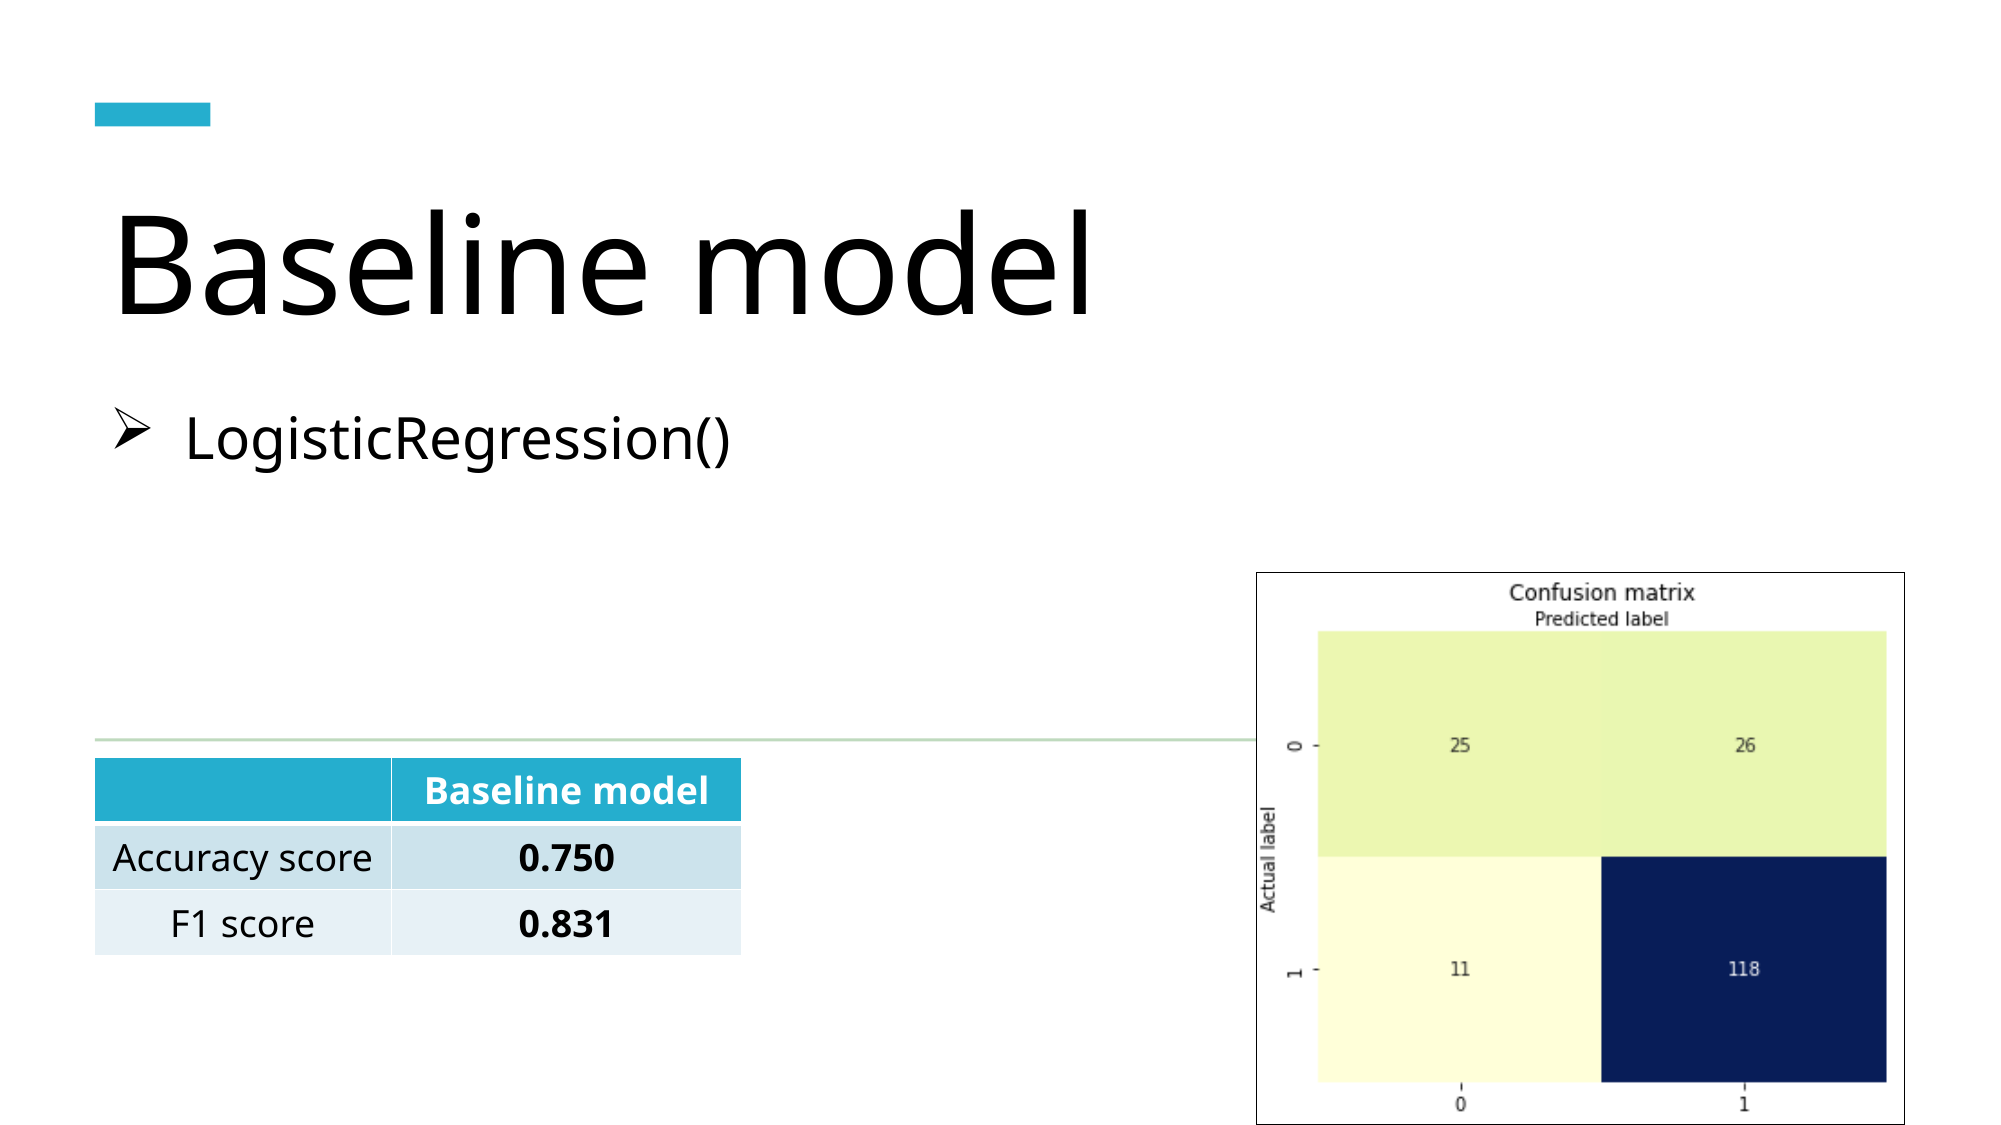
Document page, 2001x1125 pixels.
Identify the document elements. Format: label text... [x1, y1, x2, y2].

table_header Baseline model [392, 758, 741, 821]
table_cell 0.831 [392, 890, 741, 955]
title Baseline model [94, 184, 1905, 352]
table_cell 0.750 [392, 826, 741, 889]
table_cell F1 score [95, 890, 391, 955]
table_cell Accuracy score [95, 826, 391, 889]
picture [1256, 572, 1905, 1125]
table_header [95, 758, 391, 821]
subtitle LogisticRegression() [94, 393, 1905, 1019]
